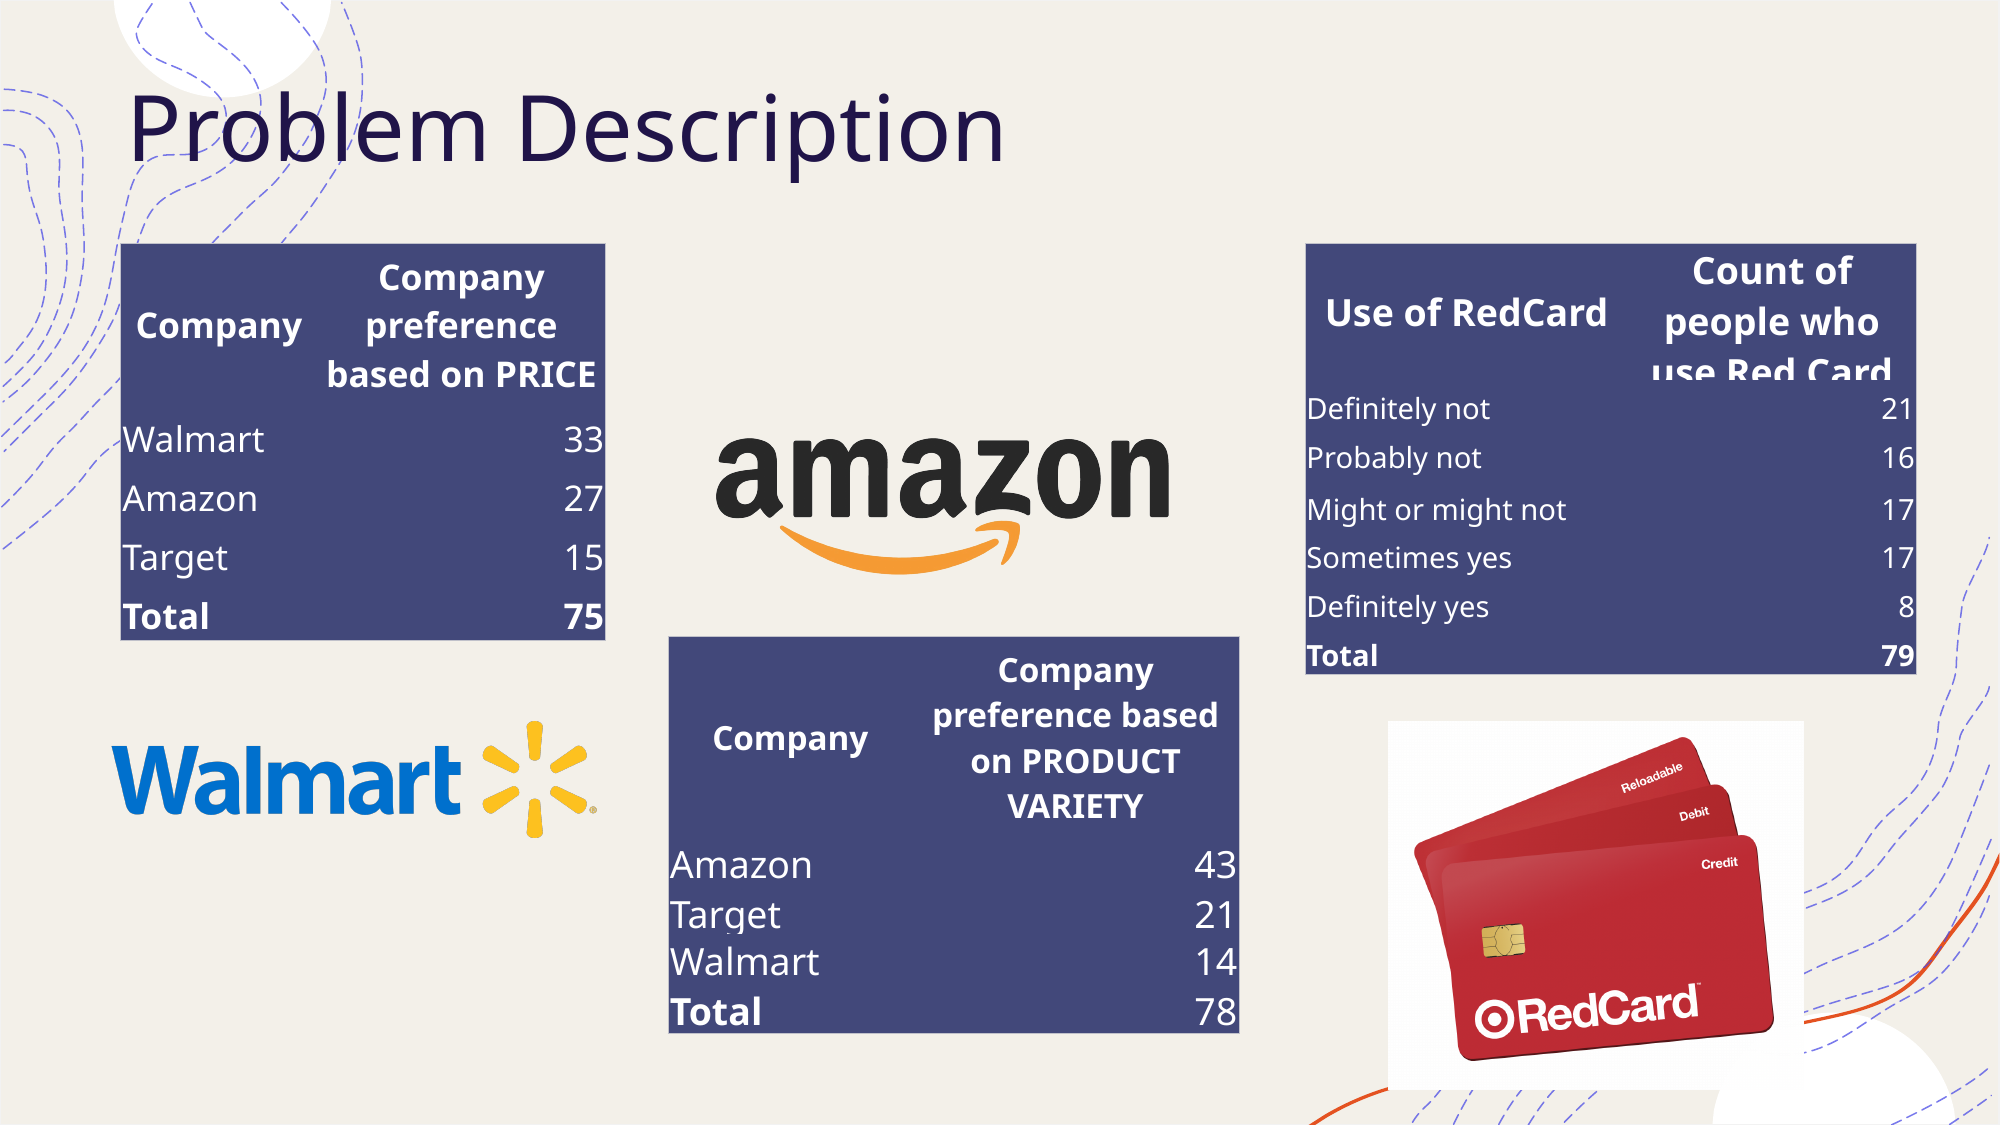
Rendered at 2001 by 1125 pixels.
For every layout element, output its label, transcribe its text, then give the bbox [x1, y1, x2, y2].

picture [111, 721, 597, 838]
table_cell 17 [1628, 477, 1916, 529]
table_cell 79 [1628, 626, 1916, 674]
table_header Company [121, 244, 317, 405]
table_cell 78 [913, 984, 1239, 1033]
table_cell 8 [1628, 577, 1916, 626]
table_header Company preference based on PRICE [317, 244, 605, 405]
table_cell 75 [317, 581, 605, 640]
table_cell Probably not [1306, 428, 1628, 477]
table_cell 27 [317, 464, 605, 522]
table_cell Amazon [121, 464, 317, 522]
table_cell 14 [913, 934, 1239, 984]
table_cell Might or might not [1306, 477, 1628, 529]
picture [716, 438, 1169, 575]
table_header Count of people who use Red Card [1628, 244, 1916, 380]
table_cell Total [669, 984, 913, 1033]
table_cell Walmart [121, 405, 317, 464]
table_header Company [669, 637, 913, 837]
table_header Use of RedCard [1306, 244, 1628, 380]
table_cell Amazon [669, 837, 913, 886]
table_cell Definitely not [1306, 380, 1628, 428]
table_cell Total [121, 581, 317, 640]
table_cell 15 [317, 522, 605, 581]
table_cell Total [1306, 626, 1628, 674]
table_cell 21 [1628, 380, 1916, 428]
text_box Problem Description [111, 56, 1092, 213]
table_cell Definitely yes [1306, 577, 1628, 626]
table_cell Target [121, 522, 317, 581]
table_cell 16 [1628, 428, 1916, 477]
table_cell 17 [1628, 529, 1916, 577]
picture [1388, 721, 1804, 1090]
table_cell Sometimes yes [1306, 529, 1628, 577]
table_cell 21 [913, 886, 1239, 934]
table_header Company preference based on PRODUCT VARIETY [913, 637, 1239, 837]
table_cell Target [669, 886, 913, 934]
table_cell Walmart [669, 934, 913, 984]
table_cell 33 [317, 405, 605, 464]
table_cell 43 [913, 837, 1239, 886]
